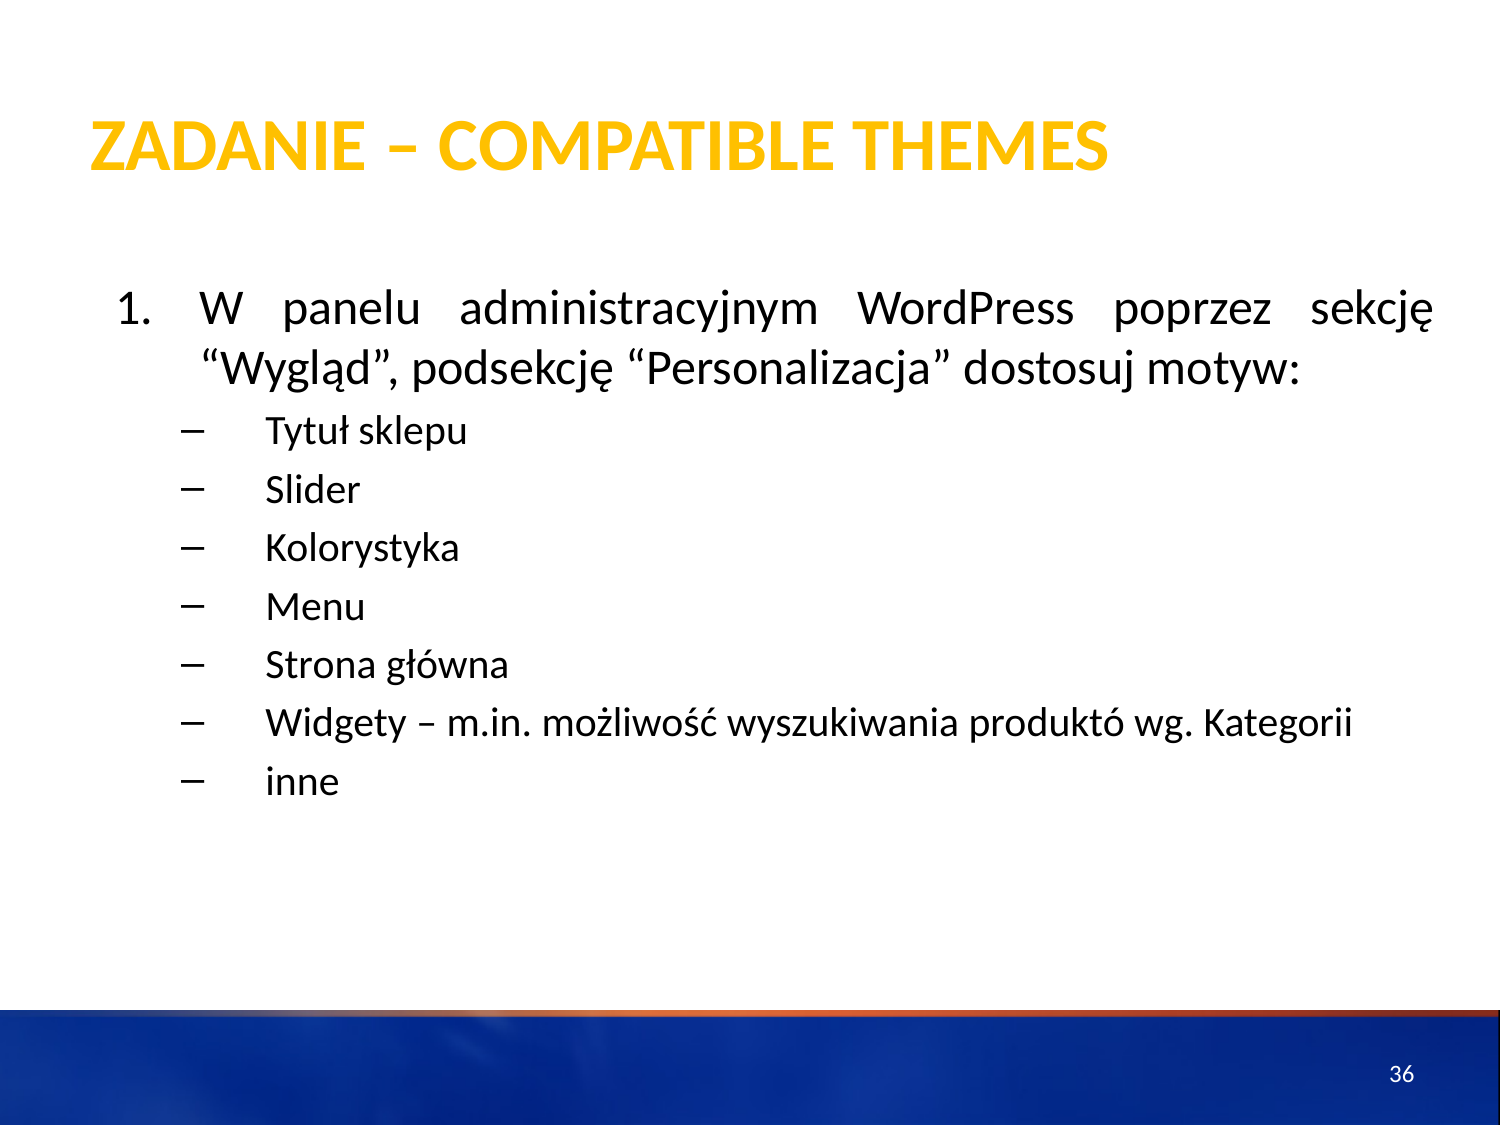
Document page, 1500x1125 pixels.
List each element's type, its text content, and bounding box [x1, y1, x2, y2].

title ZADANIE – Compatible themes [75, 93, 1425, 188]
slide_number 36 [1215, 1042, 1430, 1103]
picture [0, 1010, 1500, 1125]
list W panelu administracyjnym WordPress poprzez sekcję “Wygląd”, podsekcję “Personalizacja” dostosuj motyw: Tytuł sklepu Slider Kolorystyka Menu Strona główna Widgety – m.in. możliwość wyszukiwania produktó wg. Kategorii inne [100, 267, 1451, 1062]
